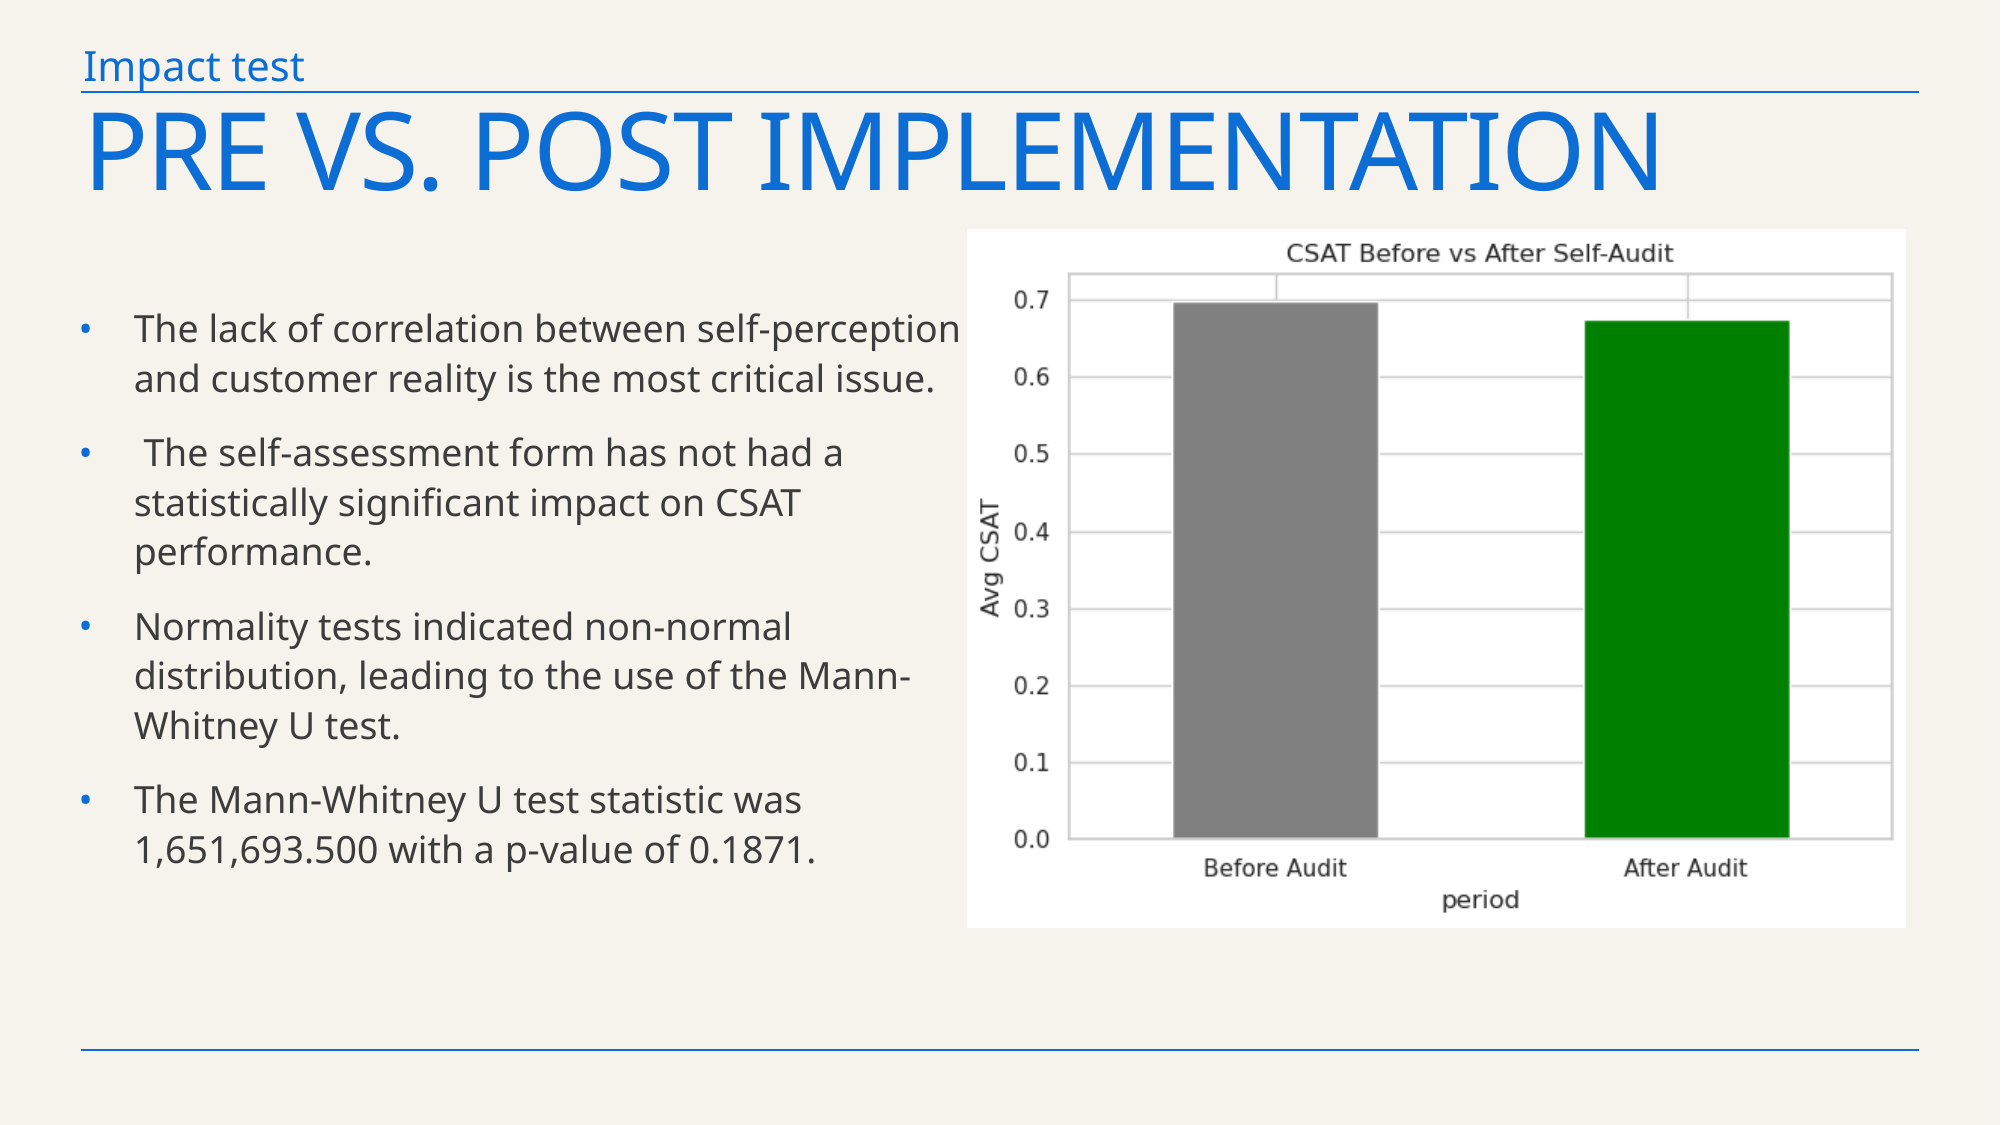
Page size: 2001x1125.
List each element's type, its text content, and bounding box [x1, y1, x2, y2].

title Pre vs. Post Implementation [83, 107, 1760, 207]
picture [967, 228, 1907, 929]
list Impact test [83, 40, 715, 90]
list The lack of correlation between self-perception and customer reality is the most critical issue. The self-assessment form has not had a statistically significant impact on CSAT performance. Normality tests indicated non-normal distribution, leading to the use of the Mann-Whitney U test. The Mann-Whitney U test statistic was 1,651,693.500 with a p-value of 0.1871. [61, 278, 967, 893]
